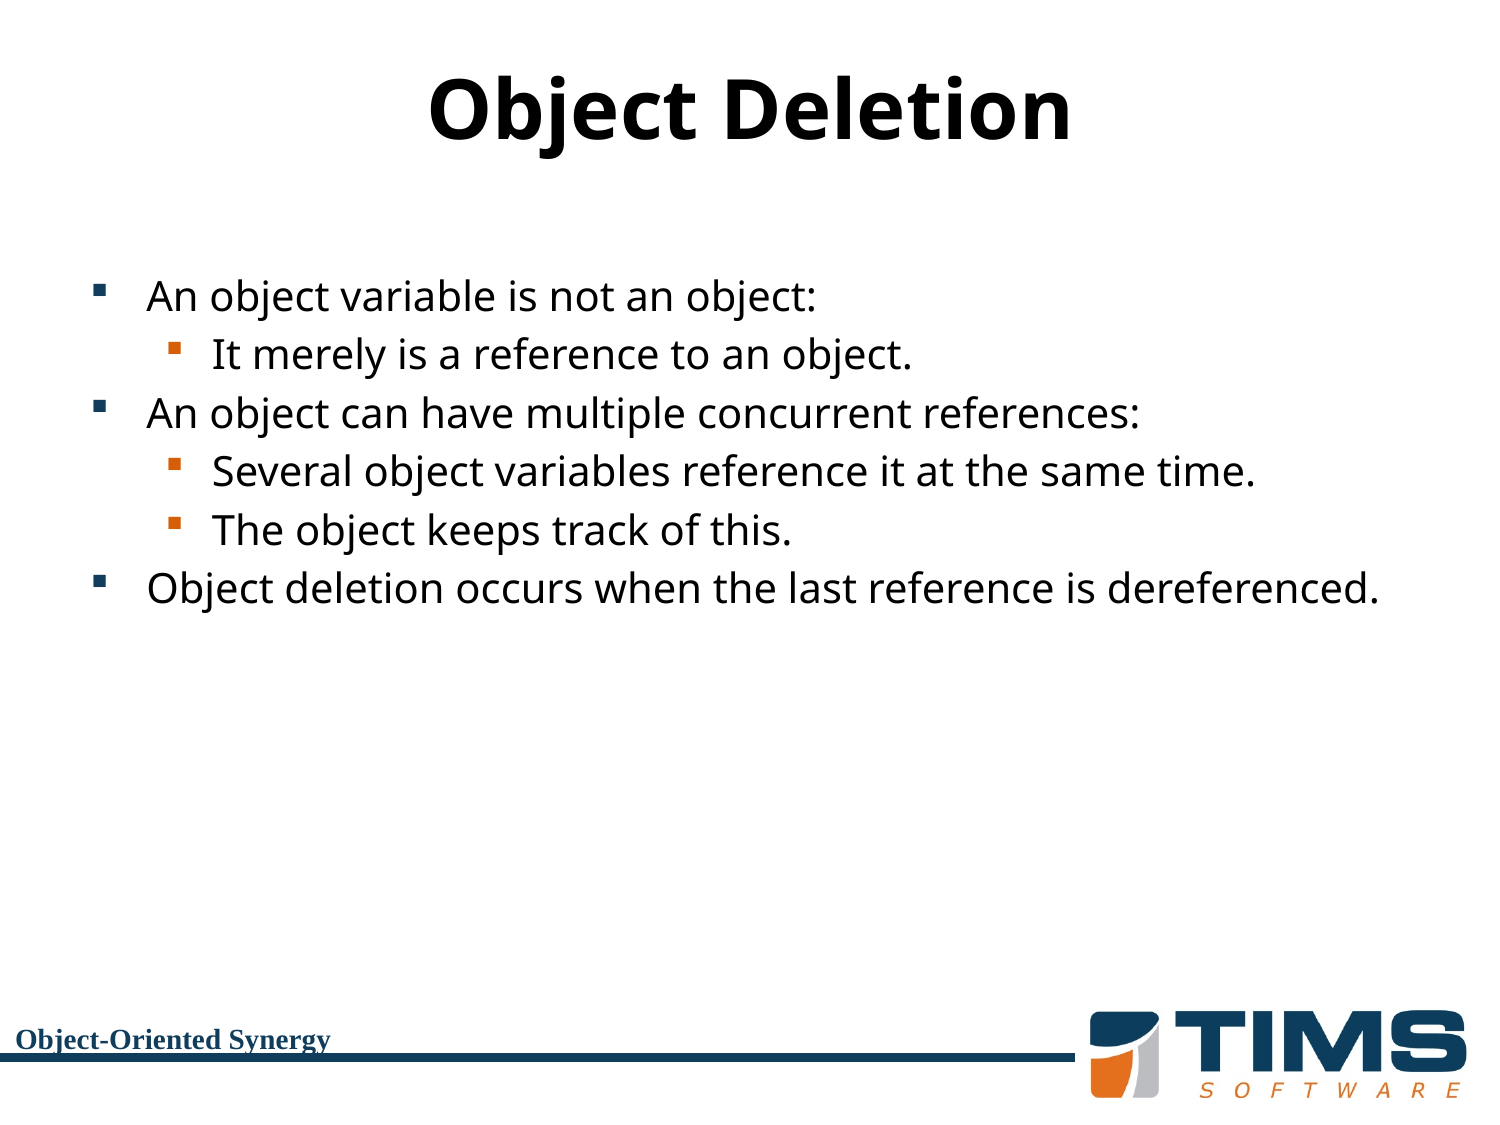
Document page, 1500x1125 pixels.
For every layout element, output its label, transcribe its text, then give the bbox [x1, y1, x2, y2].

list An object variable is not an object: It merely is a reference to an object. An object can have multiple concurrent references: Several object variables reference it at the same time. The object keeps track of this. Object deletion occurs when the last reference is dereferenced. [75, 262, 1425, 1005]
text_box Object-Oriented Synergy [0, 1012, 650, 1088]
title Object Deletion [75, 12, 1426, 200]
picture [1087, 1007, 1469, 1098]
